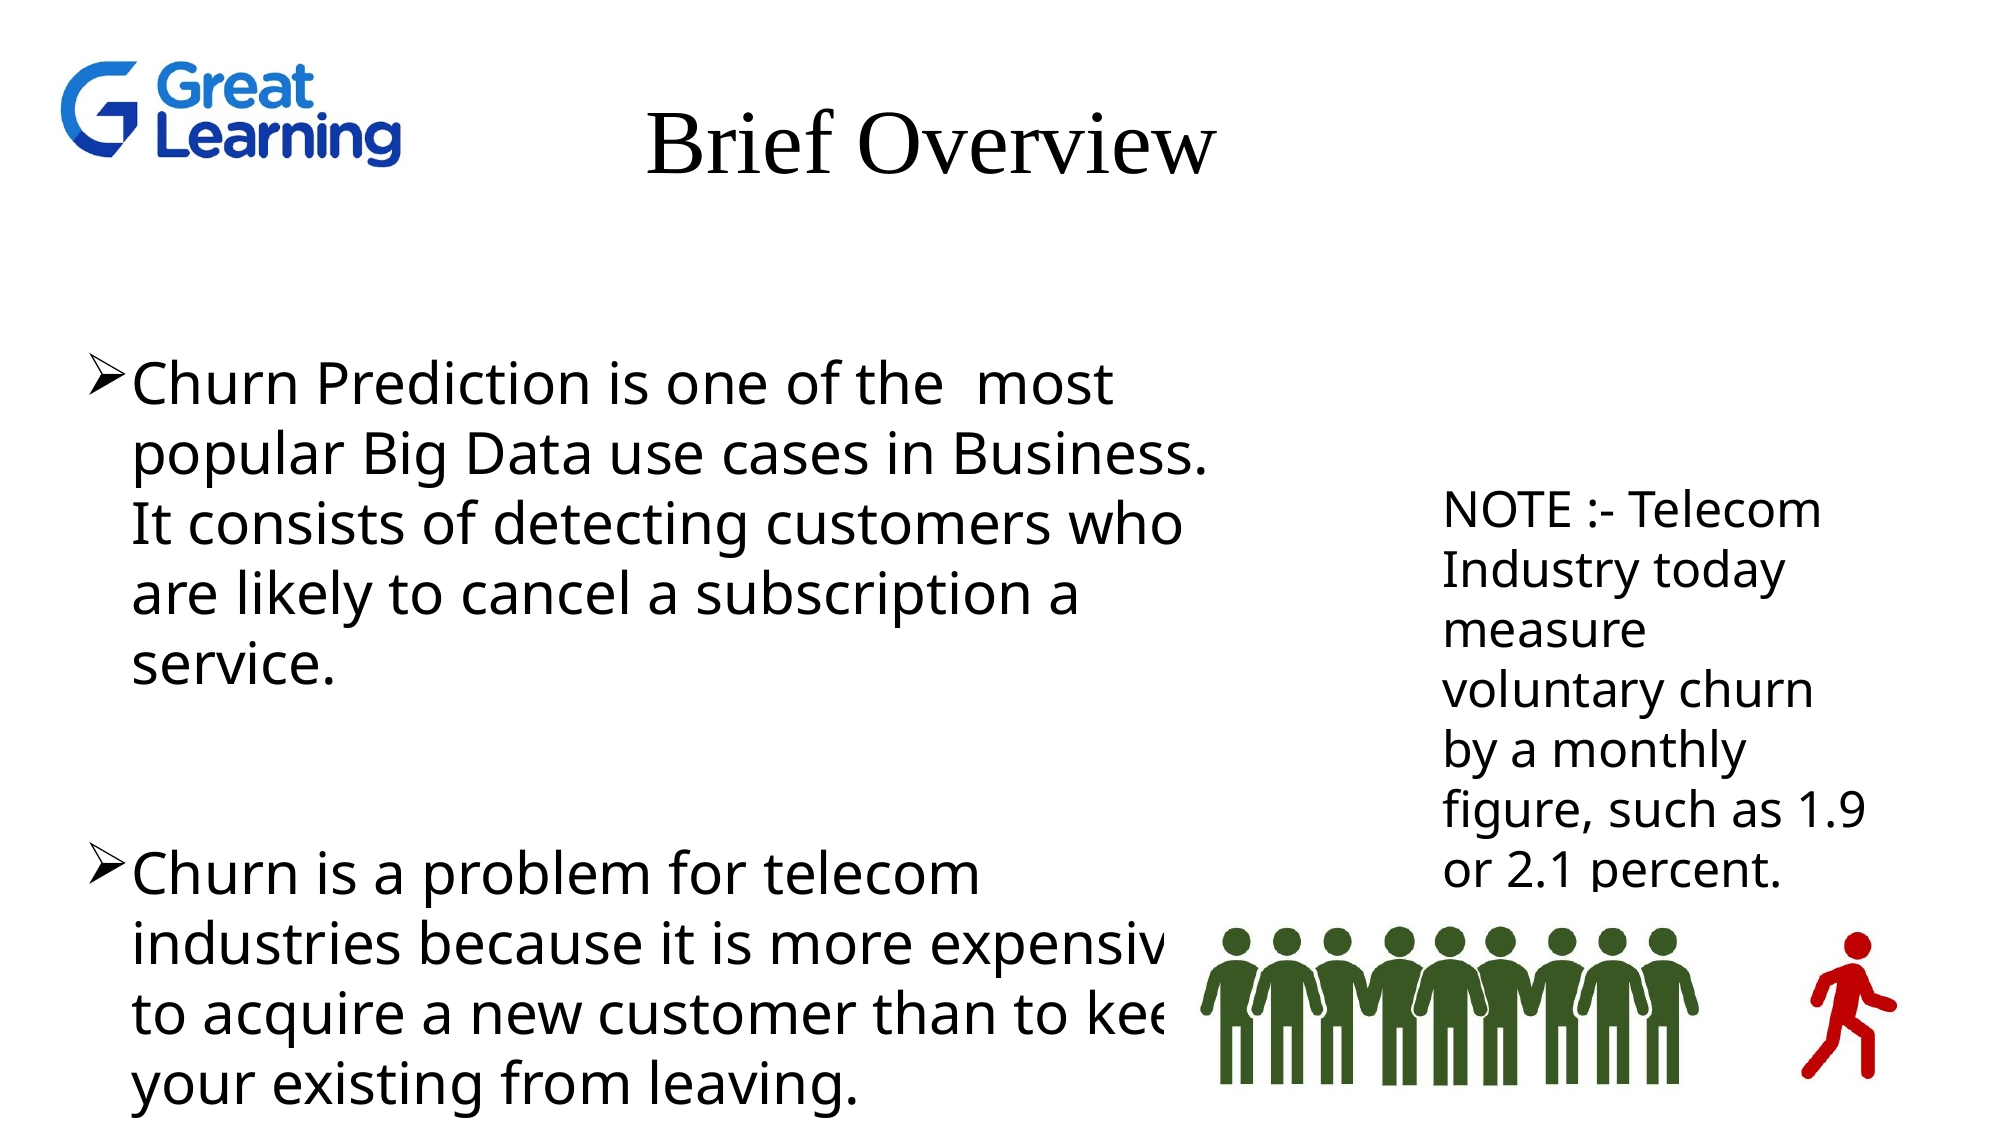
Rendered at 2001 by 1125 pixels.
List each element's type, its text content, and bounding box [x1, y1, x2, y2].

text_box NOTE :- Telecom Industry today measure voluntary churn by a monthly figure, such as 1.9 or 2.1 percent. [1427, 469, 1888, 892]
text_box Churn Prediction is one of the most popular Big Data use cases in Business. It consists of detecting customers who are likely to cancel a subscription a service. Churn is a problem for telecom industries because it is more expensive to acquire a new customer than to keep your existing from leaving. [69, 338, 1246, 1124]
picture [1164, 892, 1958, 1120]
picture [11, 0, 450, 190]
title Brief Overview [69, 34, 1795, 253]
